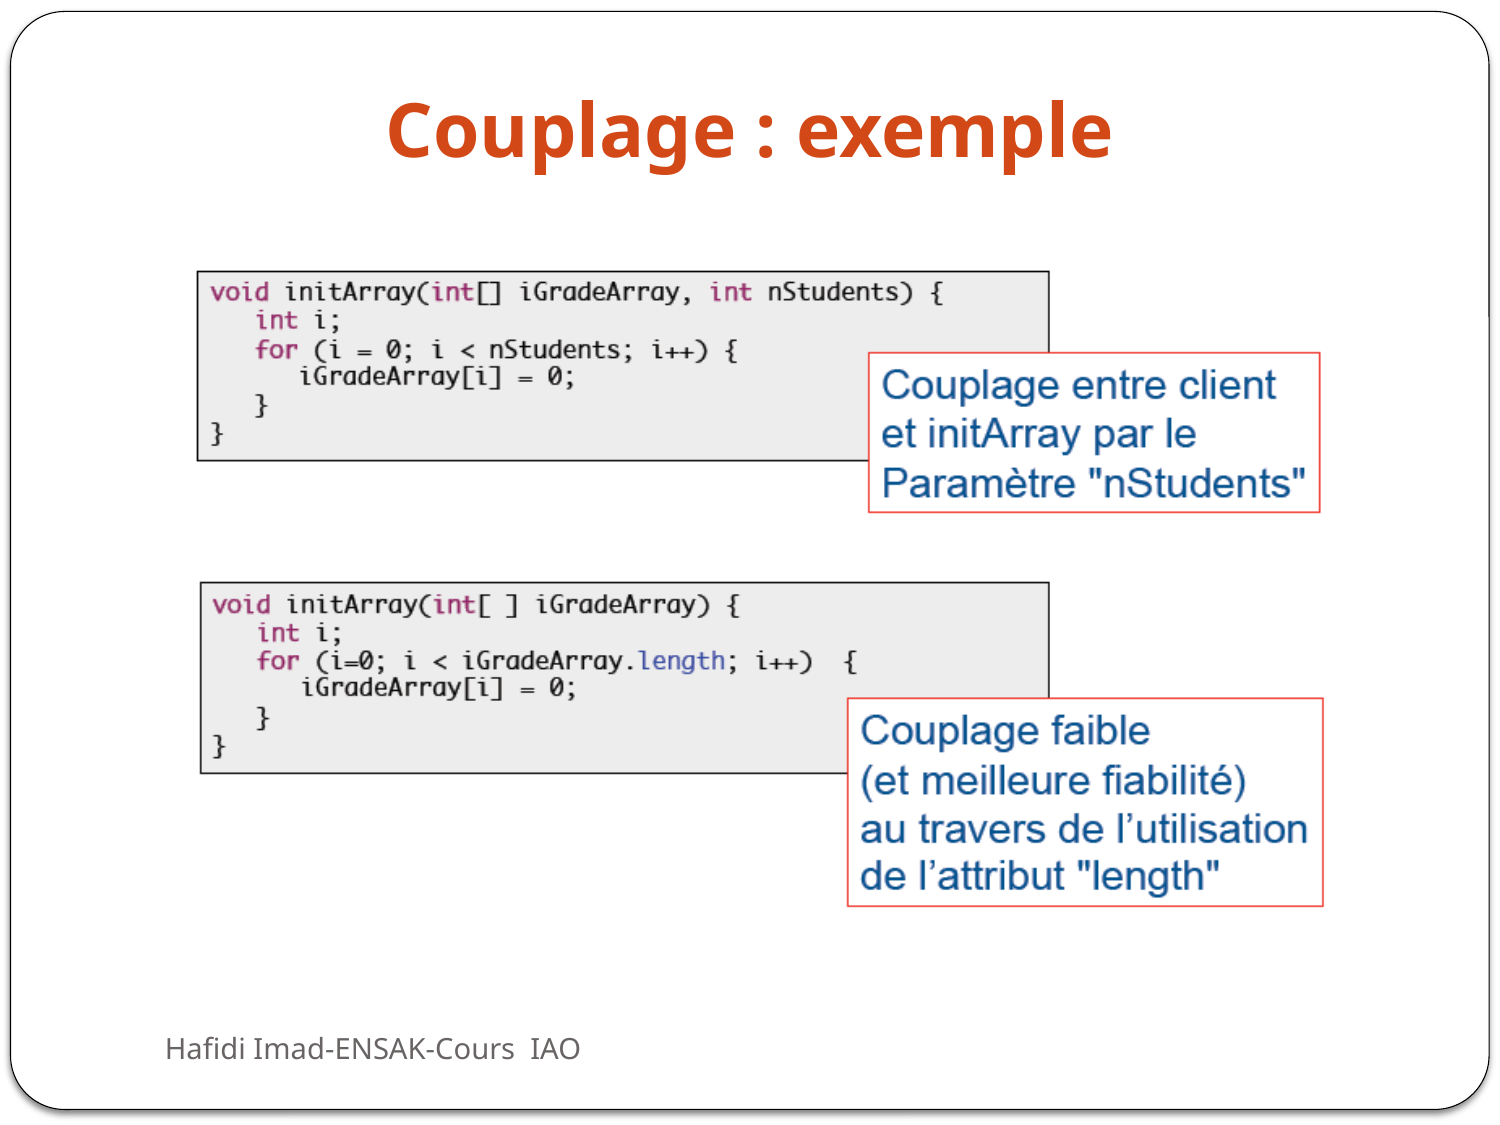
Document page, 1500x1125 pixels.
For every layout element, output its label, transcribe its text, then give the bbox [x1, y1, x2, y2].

footer Hafidi Imad-ENSAK-Cours IAO [150, 1012, 800, 1088]
title Couplage : exemple [0, 0, 1500, 188]
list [149, 245, 1363, 926]
